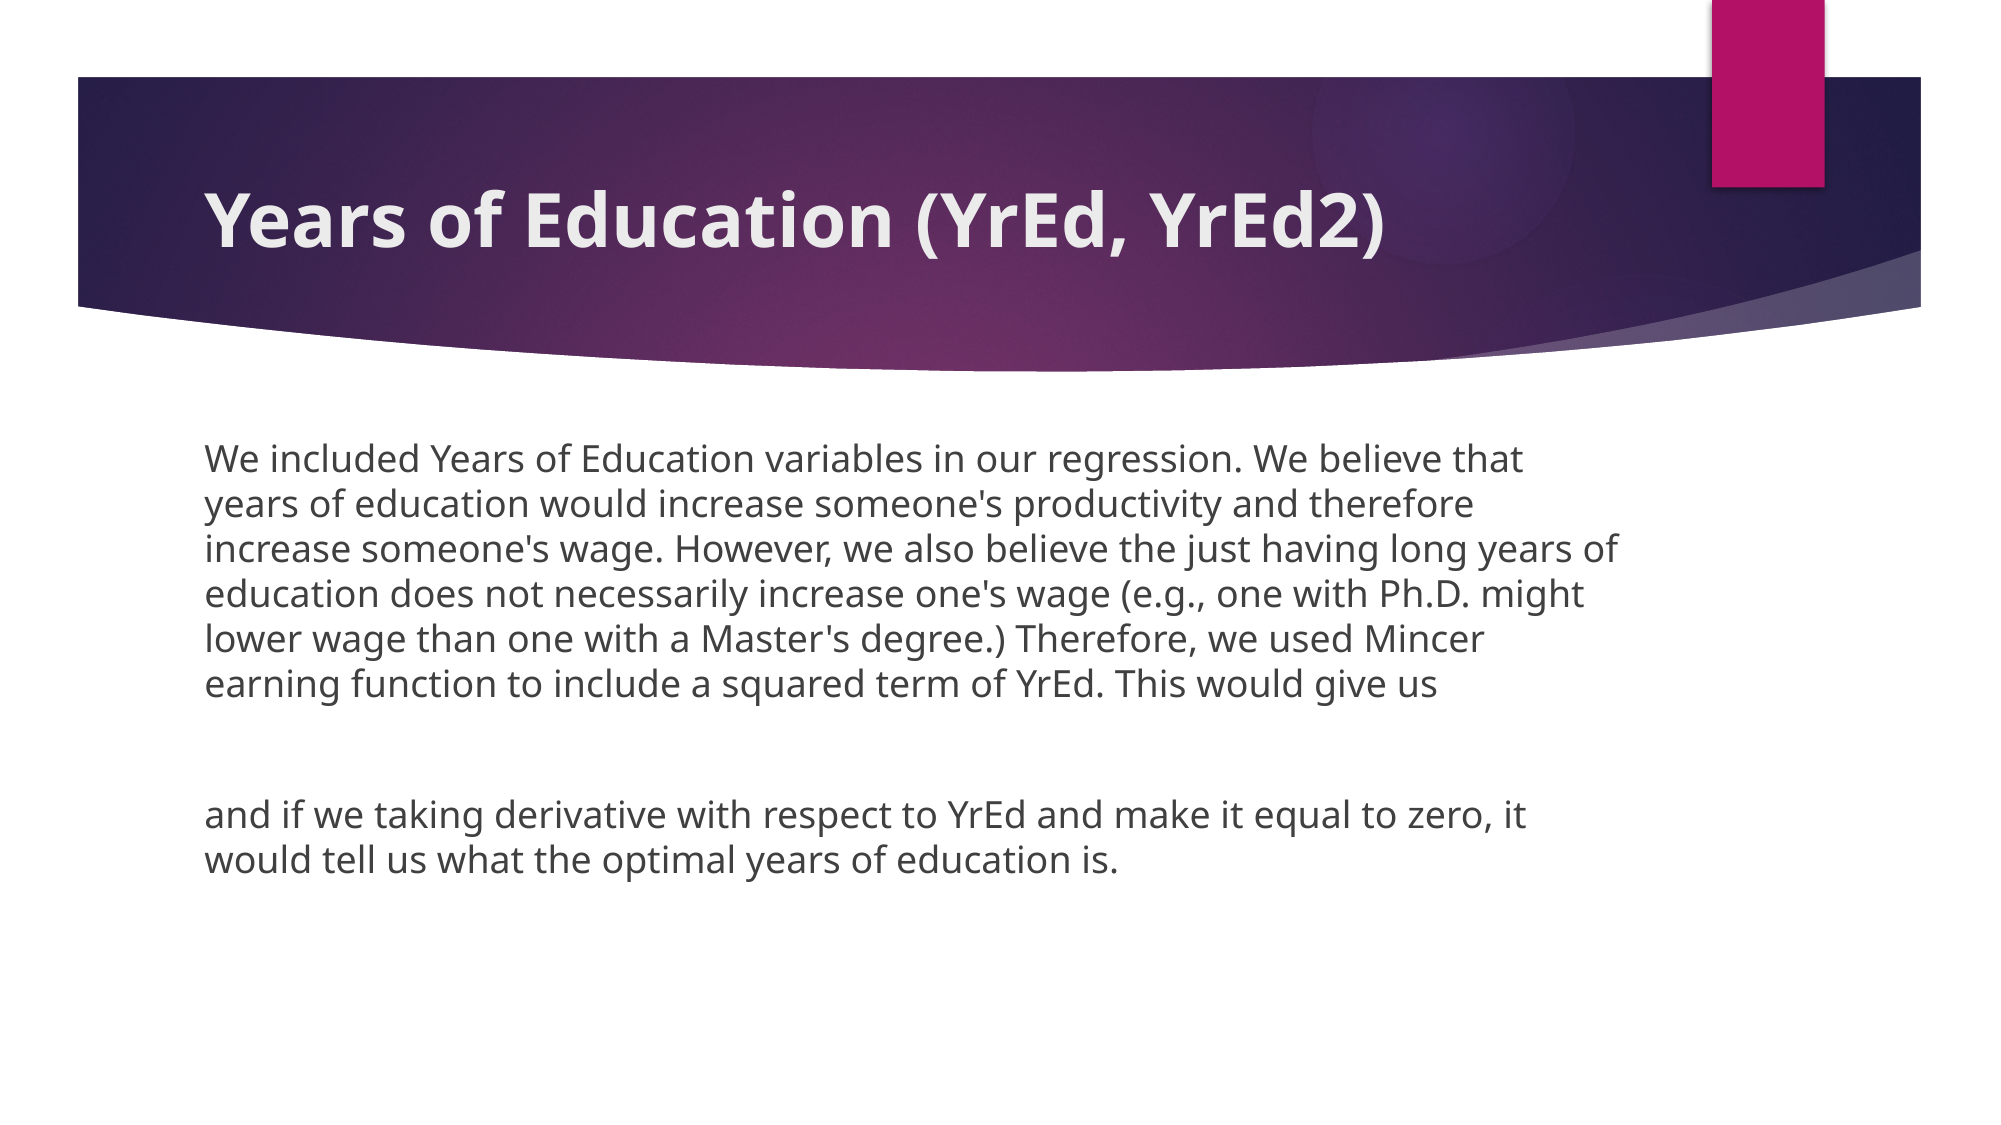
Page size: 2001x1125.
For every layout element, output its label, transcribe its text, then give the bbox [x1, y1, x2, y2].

title Years of Education (YrEd, YrEd2) [189, 159, 1627, 276]
